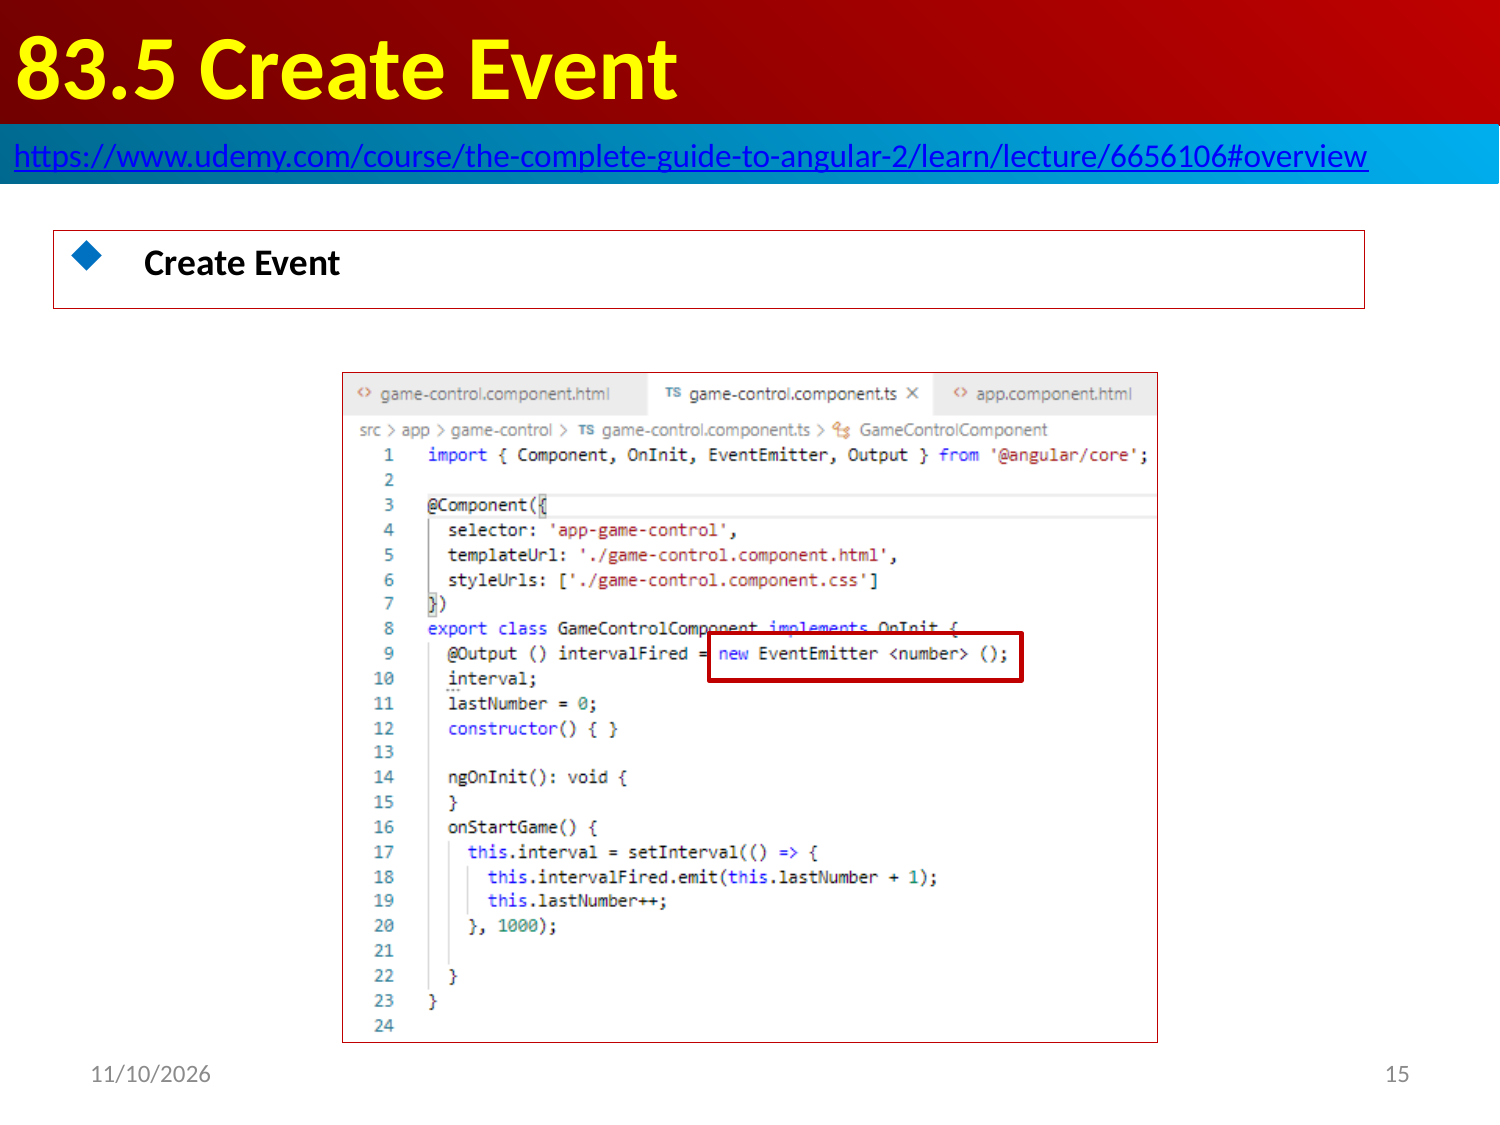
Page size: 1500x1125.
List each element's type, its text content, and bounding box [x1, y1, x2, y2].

title 83.5 Create Event [0, 0, 1500, 126]
slide_number 15 [1074, 1042, 1425, 1103]
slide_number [75, 1042, 425, 1103]
subtitle Create Event [53, 230, 1365, 309]
text_box https://www.udemy.com/course/the-complete-guide-to-angular-2/learn/lecture/6656106#overview [0, 124, 1499, 184]
picture [341, 372, 1158, 1043]
